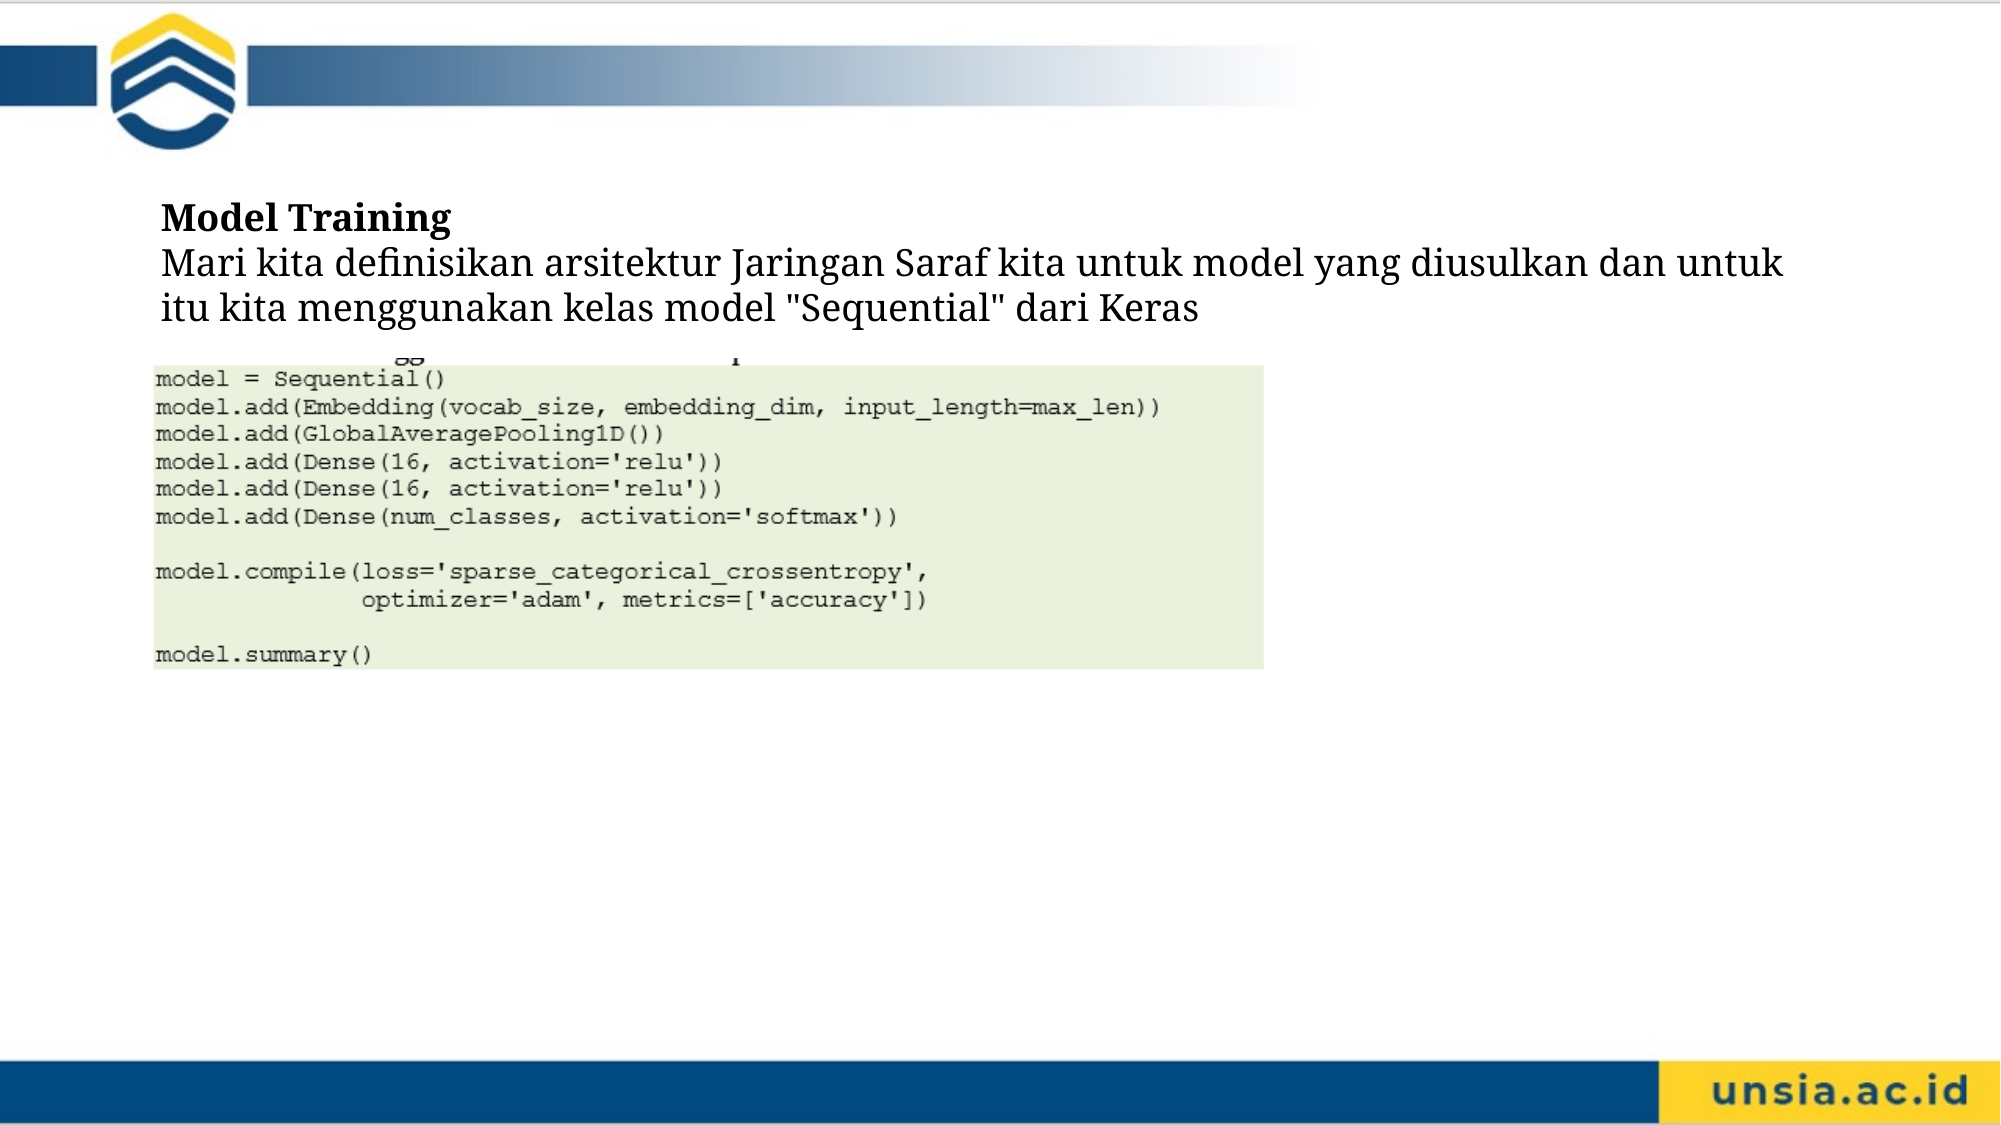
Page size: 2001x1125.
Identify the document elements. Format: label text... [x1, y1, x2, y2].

text_box Model Training Mari kita definisikan arsitektur Jaringan Saraf kita untuk model yang diusulkan dan untuk itu kita menggunakan kelas model "Sequential" dari Keras [146, 186, 1813, 336]
picture [0, 0, 2001, 1125]
